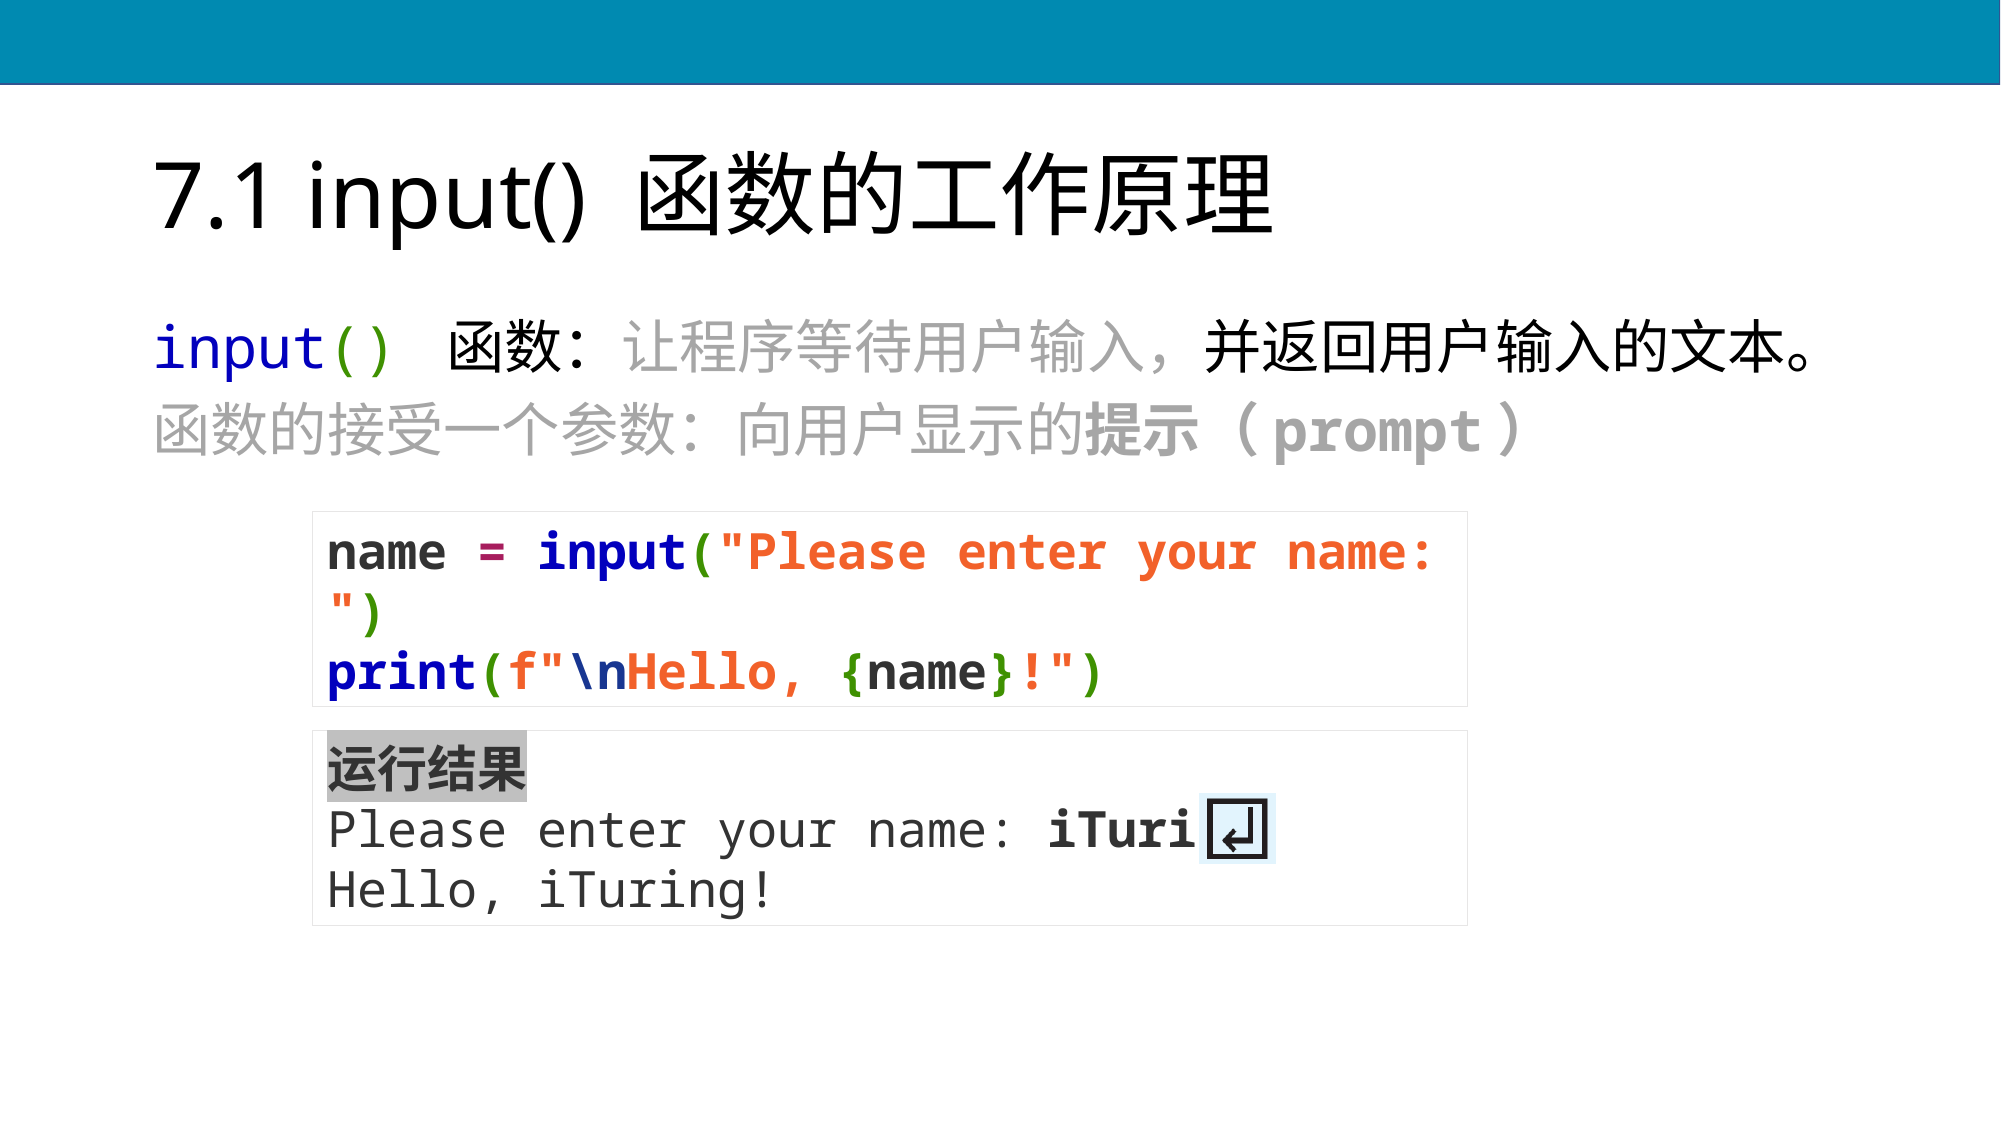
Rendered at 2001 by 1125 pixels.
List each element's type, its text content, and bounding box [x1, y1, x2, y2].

picture [1199, 793, 1276, 864]
text_box name = input("Please enter your name: ") print(f"\nHello, {name}!") [312, 511, 1468, 707]
text_box 运行结果 Please enter your name: iTuring Hello, iTuring! [312, 730, 1468, 926]
title 7.1 input() 函数的工作原理 [137, 115, 1863, 282]
list input() 函数：让程序等待用户输入，并返回用户输入的文本。 函数的接受一个参数：向用户显示的提示（prompt） [137, 310, 1863, 1024]
